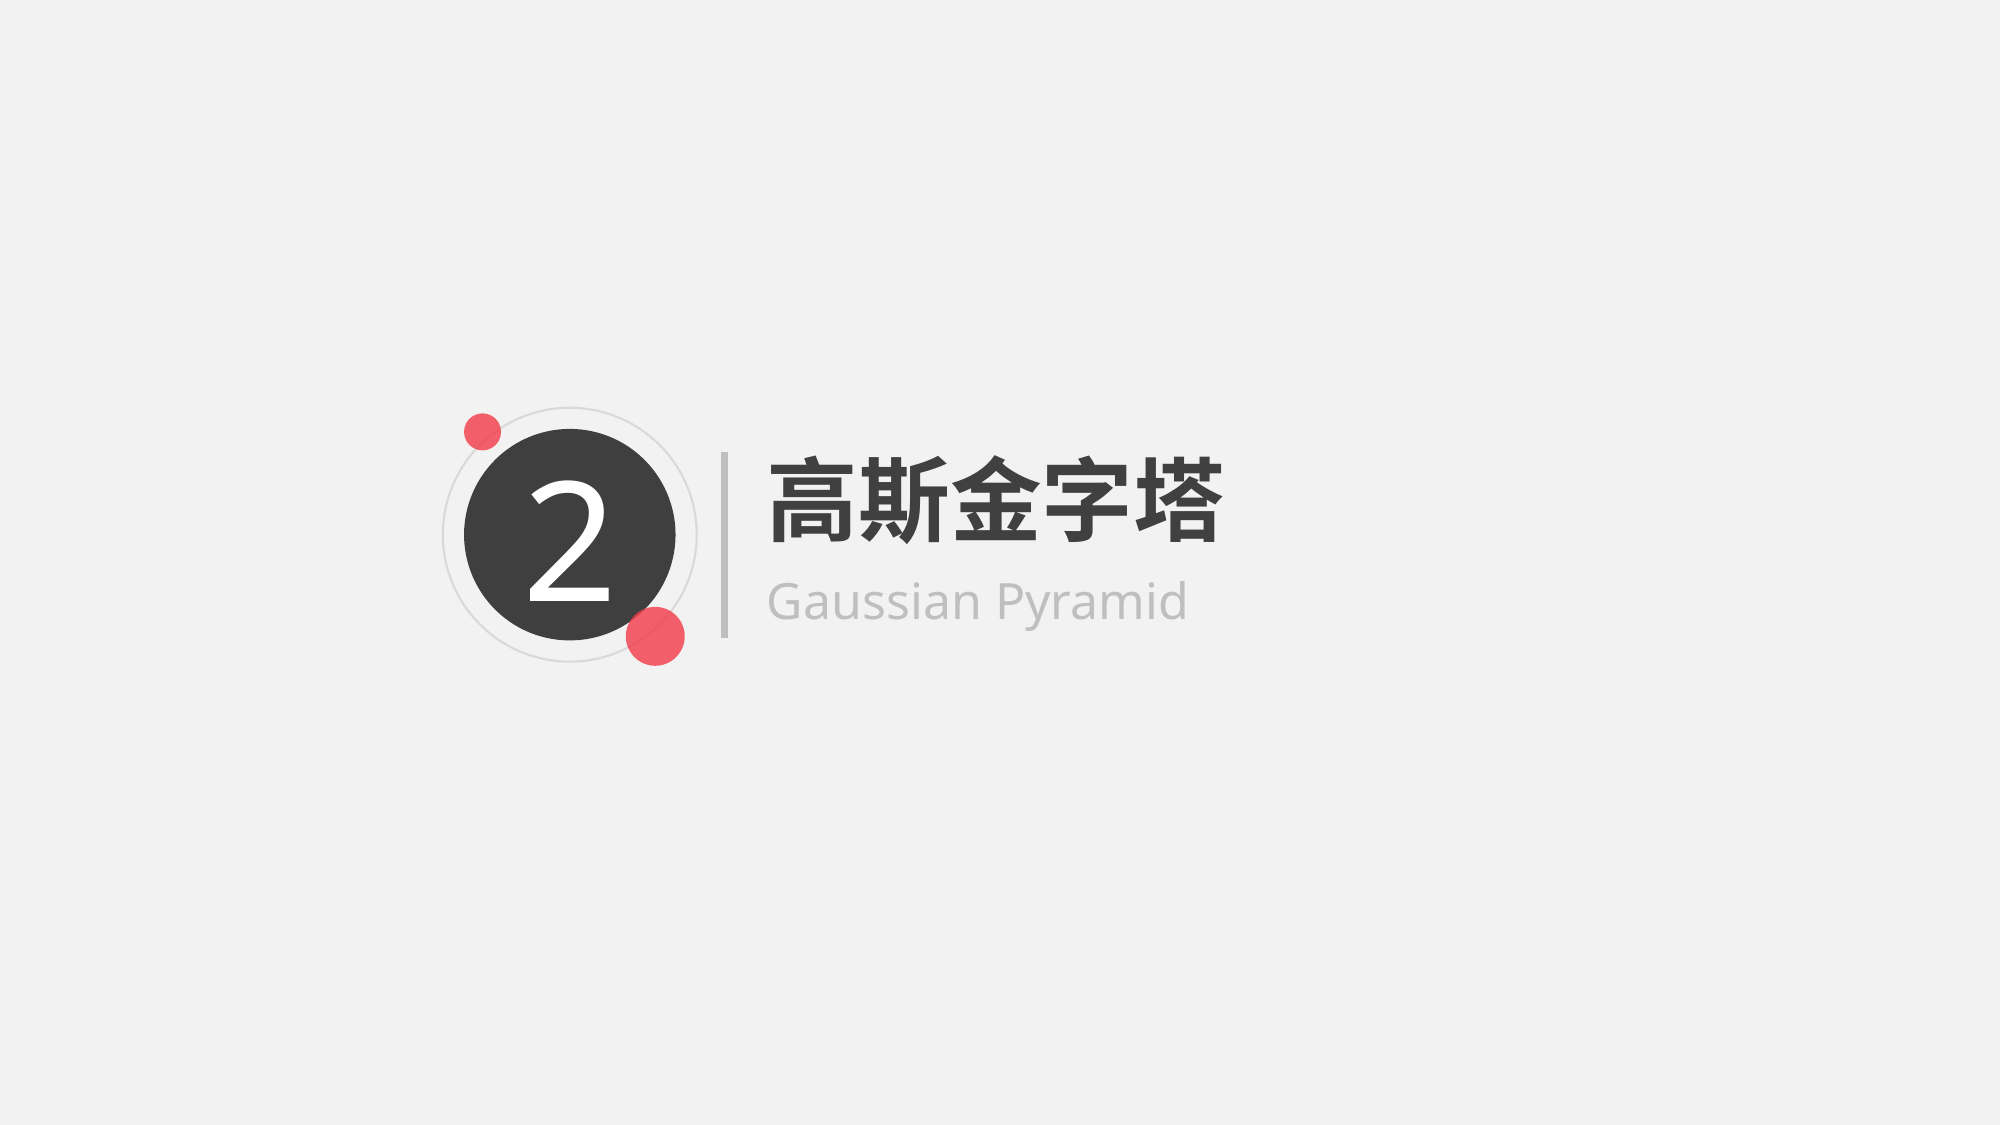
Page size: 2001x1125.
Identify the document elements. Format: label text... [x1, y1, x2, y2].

text_box Gaussian Pyramid [752, 561, 1522, 637]
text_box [442, 407, 697, 666]
text_box 高斯金字塔 [752, 435, 1522, 561]
